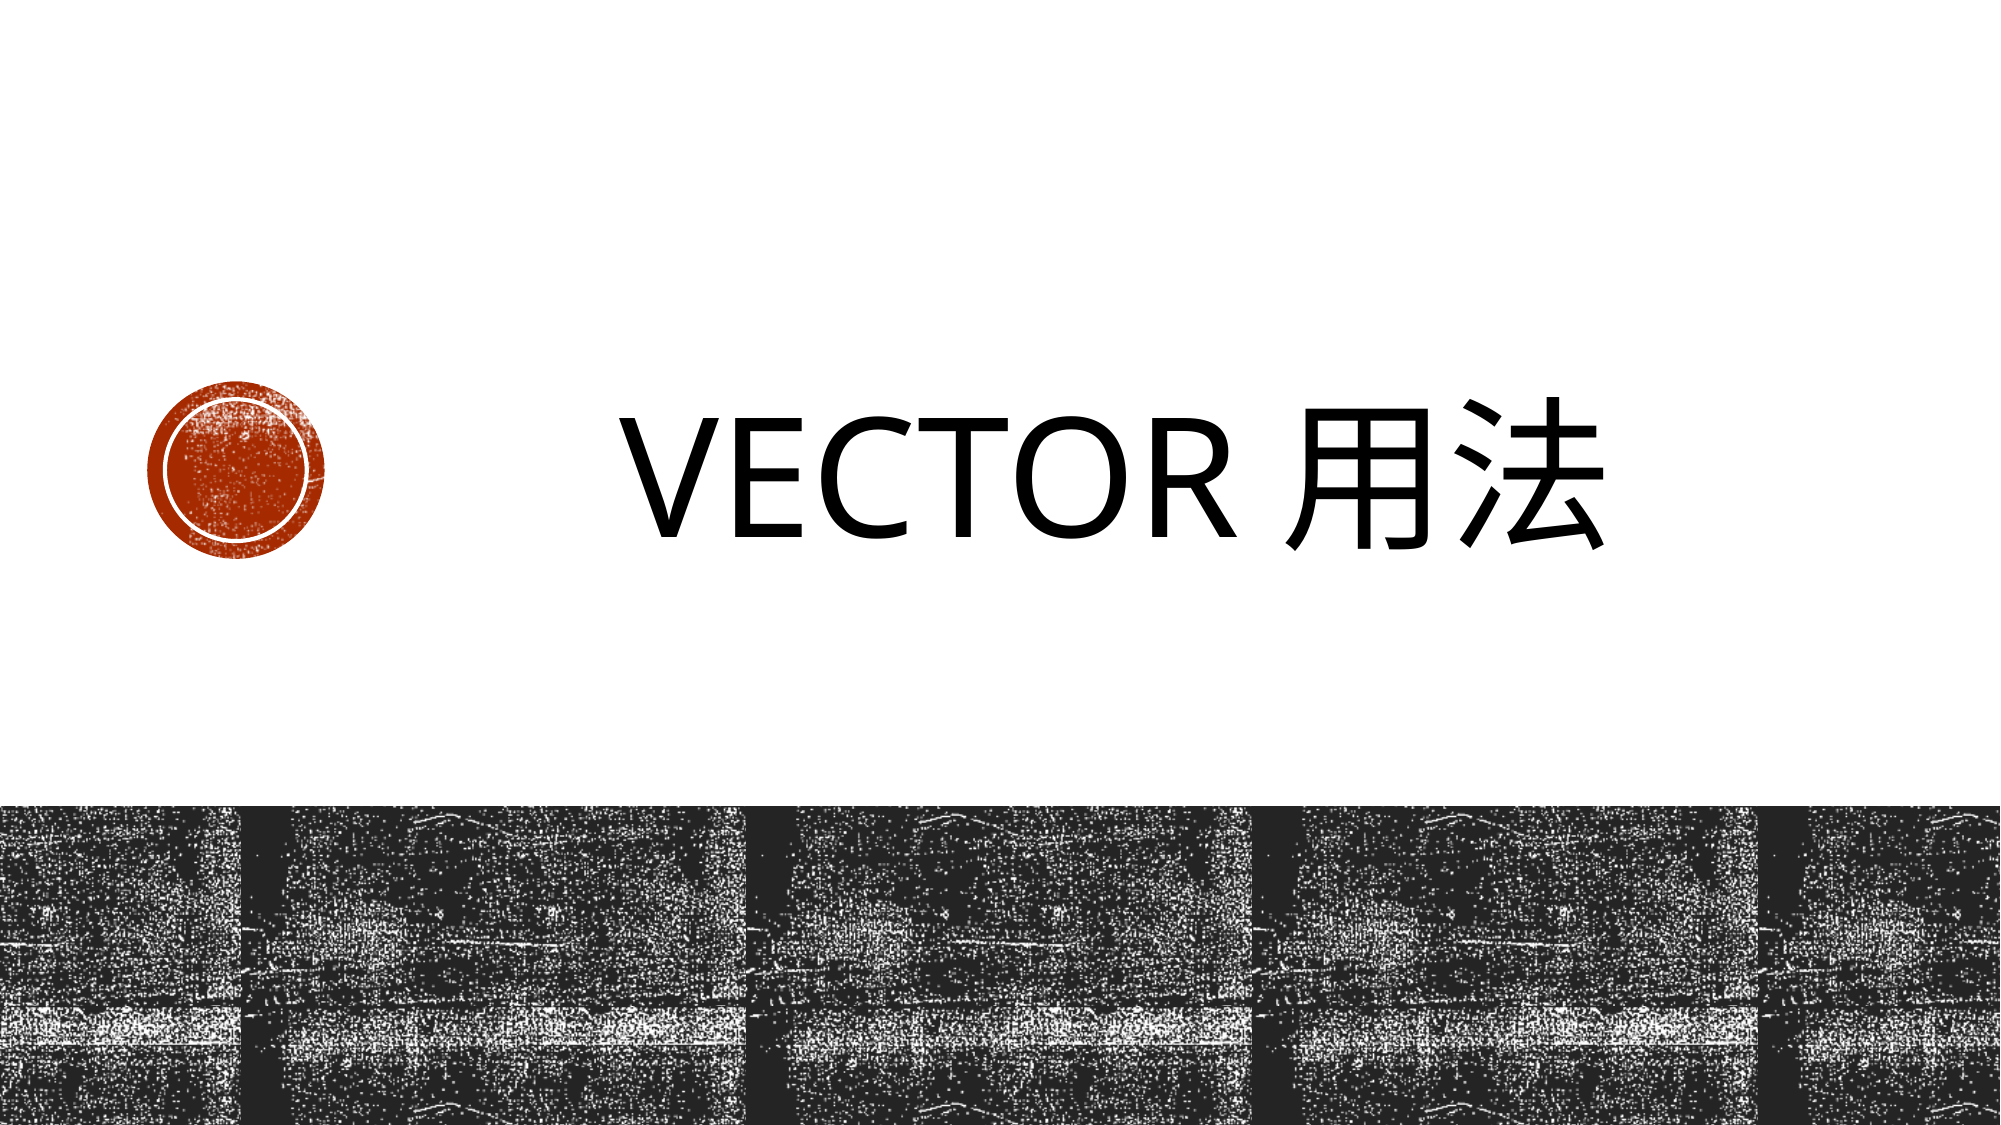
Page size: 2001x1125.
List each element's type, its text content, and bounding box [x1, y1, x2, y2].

title vector用法 [355, 201, 1878, 779]
